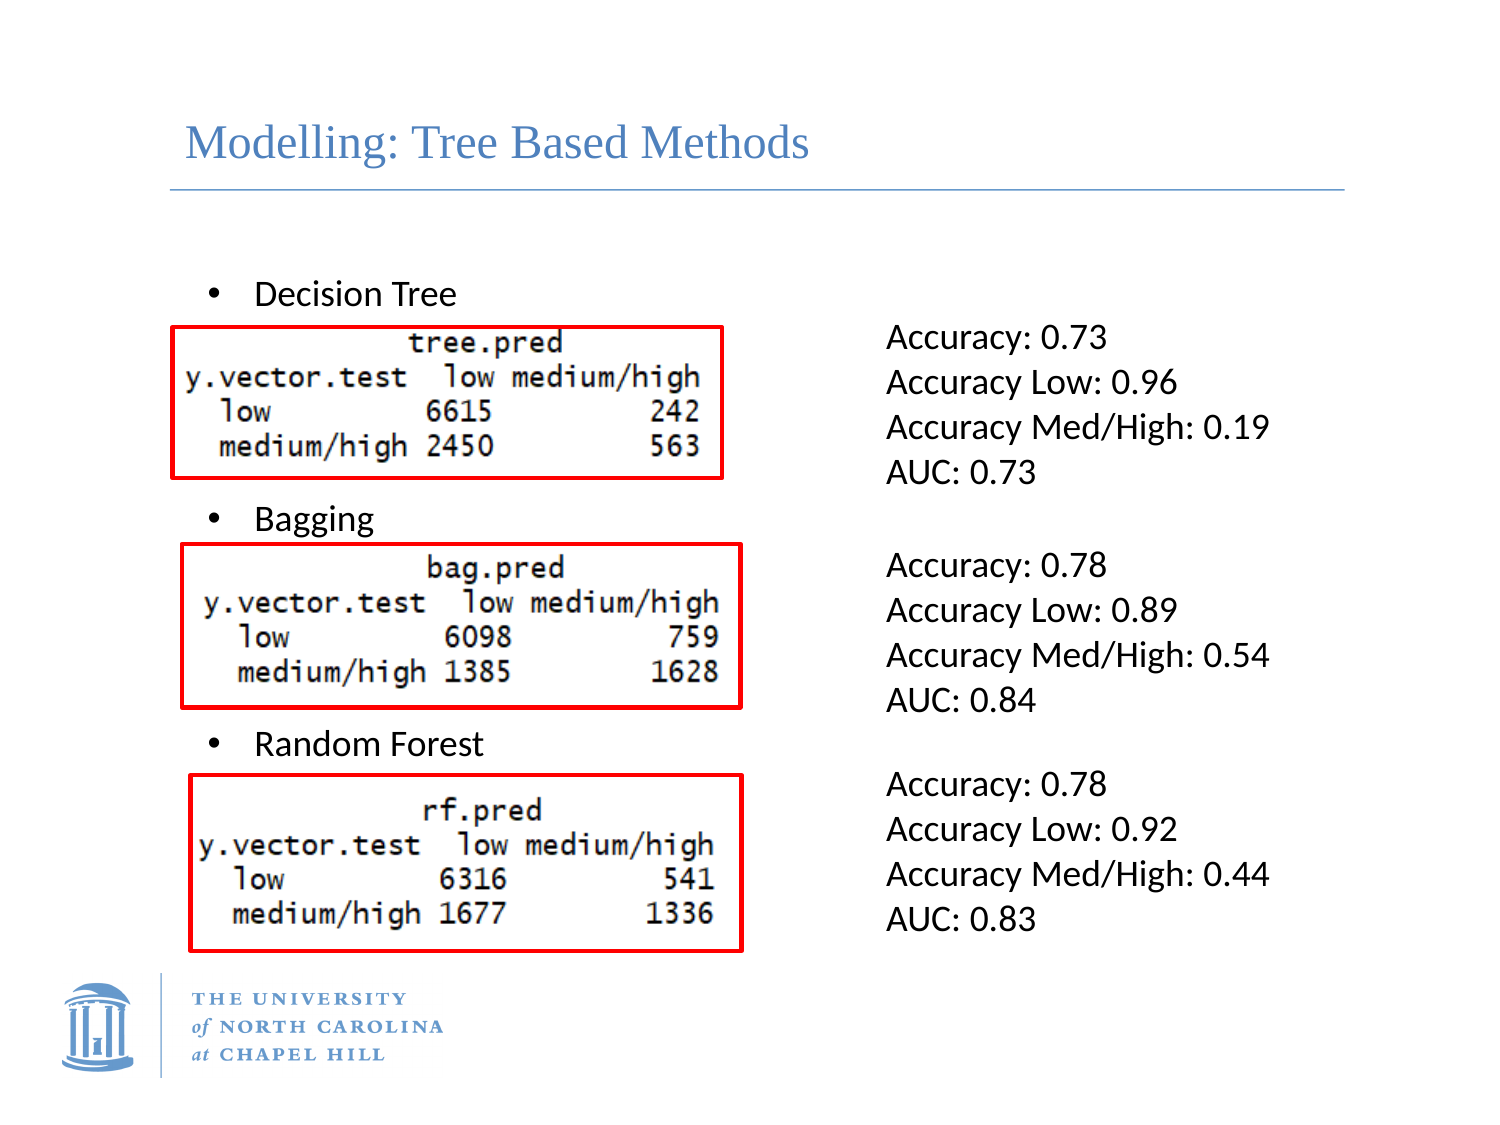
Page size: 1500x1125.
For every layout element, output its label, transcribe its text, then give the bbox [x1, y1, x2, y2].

picture [62, 973, 443, 1078]
text_box Accuracy: 0.78 Accuracy Low: 0.92 Accuracy Med/High: 0.44 AUC: 0.83 [871, 752, 1352, 947]
text_box Accuracy: 0.73 Accuracy Low: 0.96 Accuracy Med/High: 0.19 AUC: 0.73 [871, 304, 1352, 499]
text_box Decision Tree Bagging Random Forest [192, 262, 1232, 772]
text_box Accuracy: 0.78 Accuracy Low: 0.89 Accuracy Med/High: 0.54 AUC: 0.84 [871, 532, 1352, 728]
title Modelling: Tree Based Methods [169, 44, 1426, 233]
picture [183, 545, 739, 706]
picture [192, 776, 740, 950]
picture [174, 329, 720, 477]
